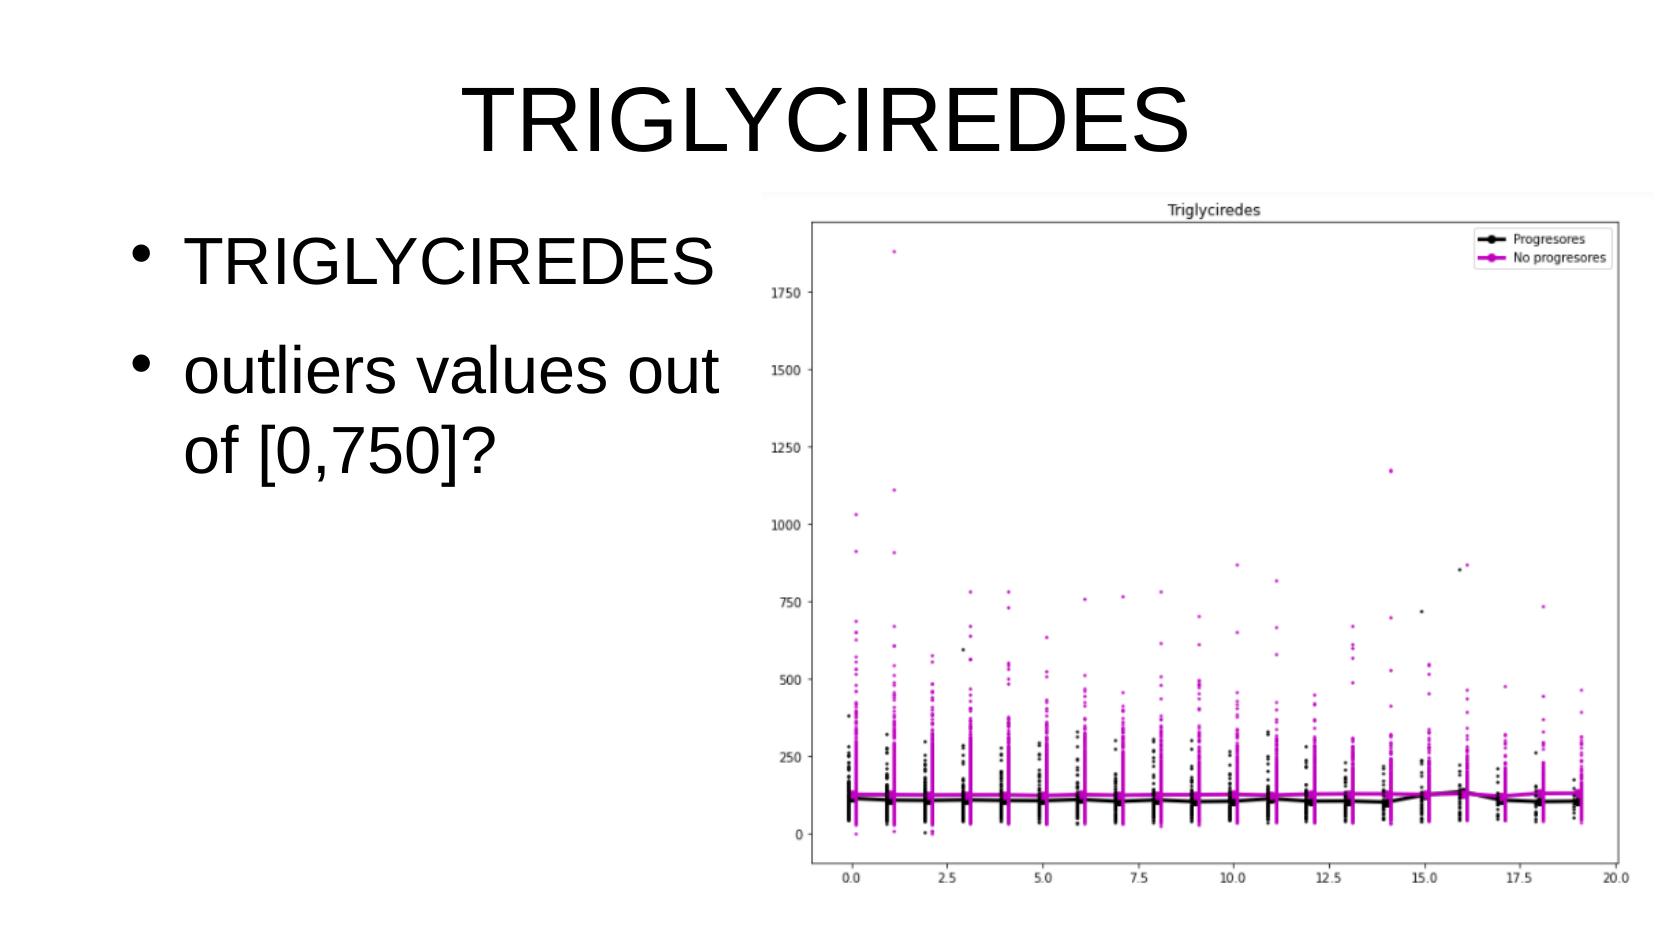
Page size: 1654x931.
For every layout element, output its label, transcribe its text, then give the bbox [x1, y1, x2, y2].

text_box TRIGLYCIREDES [82, 37, 1571, 193]
picture [761, 192, 1654, 898]
text_box TRIGLYCIREDES outliers values out of [0,750]? [112, 217, 756, 863]
